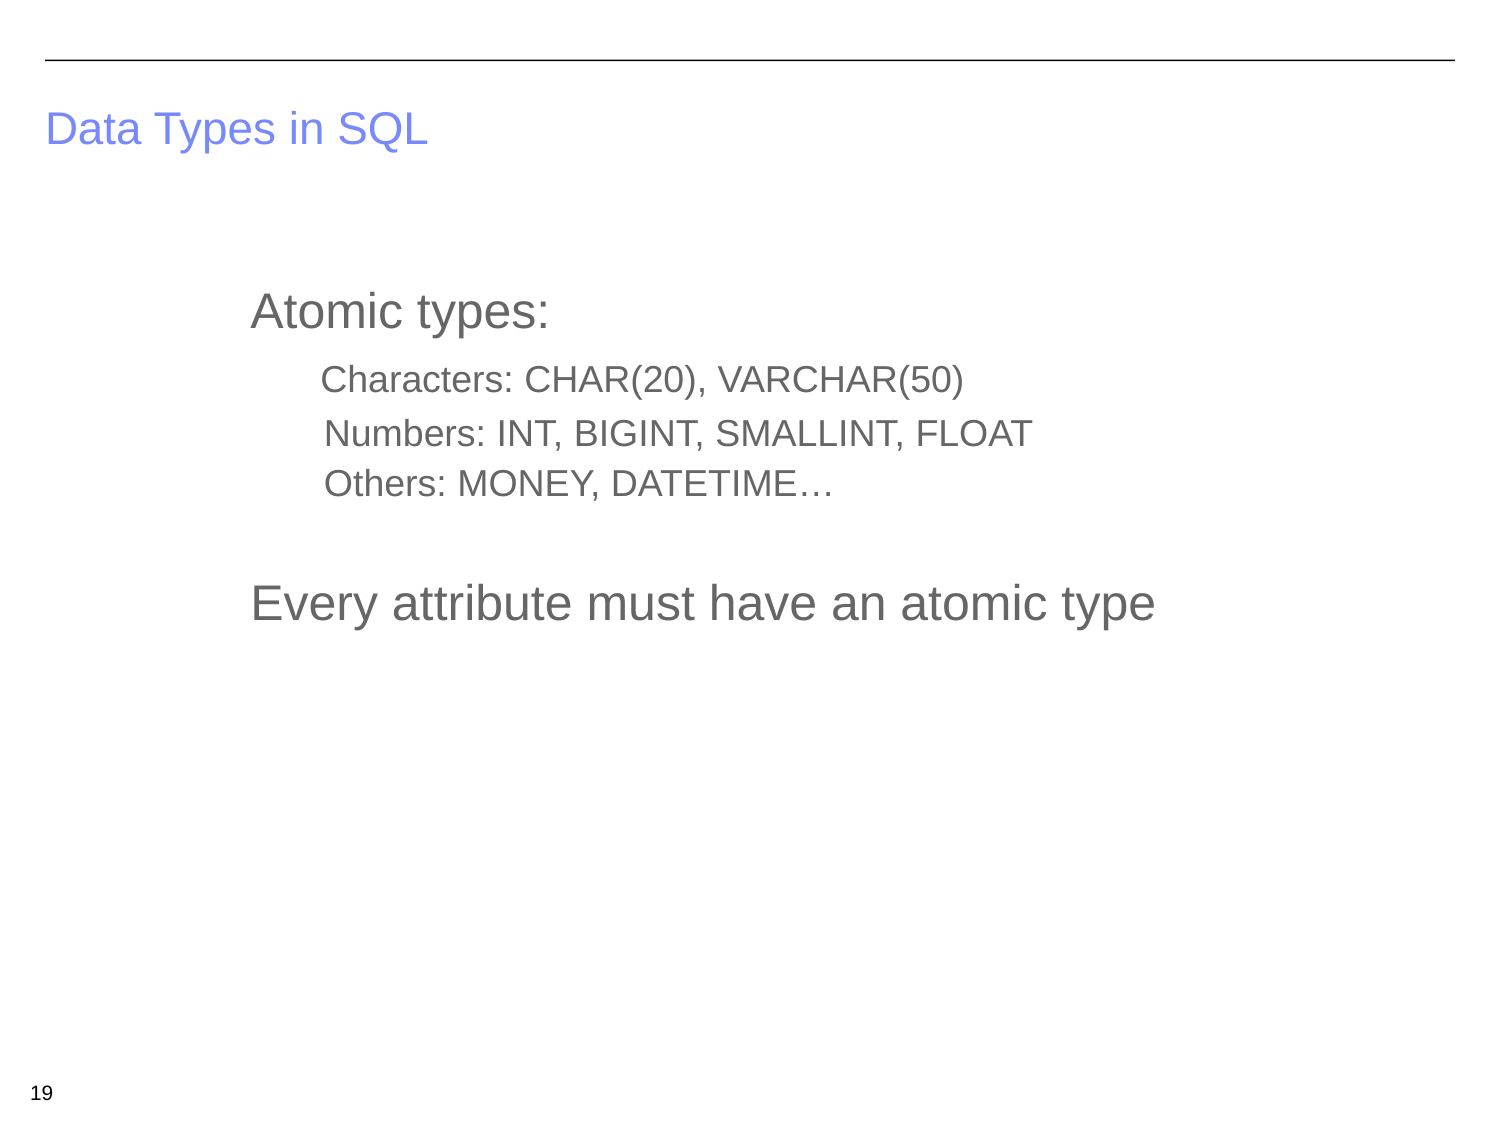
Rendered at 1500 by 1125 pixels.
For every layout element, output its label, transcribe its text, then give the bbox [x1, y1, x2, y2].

title Data Types in SQL [29, 97, 1455, 173]
slide_number 19 [15, 1072, 76, 1103]
text_box Atomic types: Characters: CHAR(20), VARCHAR(50) Numbers: INT, BIGINT, SMALLINT, FLOAT Others: MONEY, DATETIME… Every attribute must have an atomic type [235, 270, 1265, 855]
